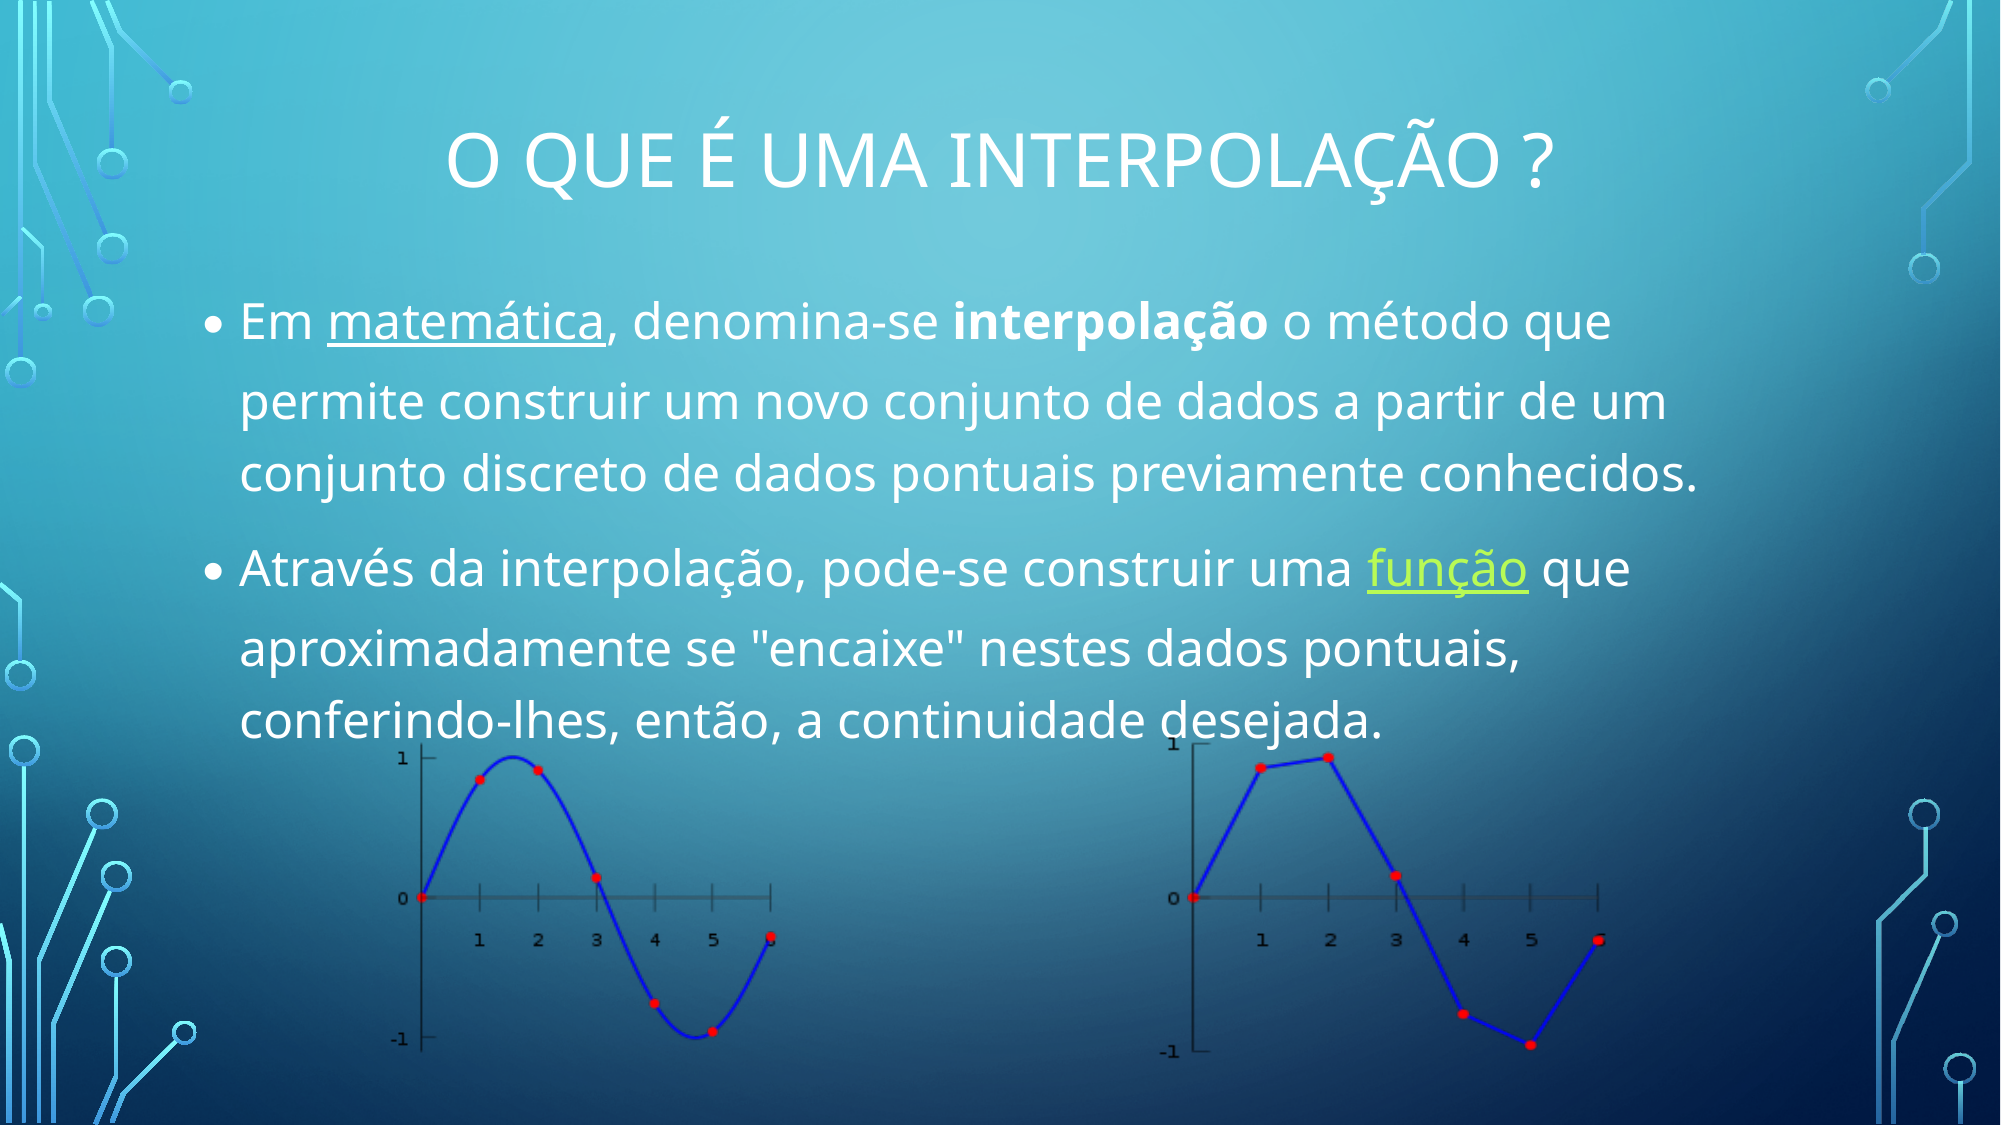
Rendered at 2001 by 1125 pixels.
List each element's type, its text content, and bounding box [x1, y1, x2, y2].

title O que é uma interpolação ? [187, 101, 1813, 225]
picture [355, 718, 812, 1078]
picture [1116, 718, 1647, 1078]
list Em matemática, denomina-se interpolação o método que permite construir um novo conjunto de dados a partir de um conjunto discreto de dados pontuais previamente conhecidos. Através da interpolação, pode-se construir uma função que aproximadamente se "encaixe" nestes dados pontuais, conferindo-lhes, então, a continuidade desejada. [187, 268, 1813, 1078]
